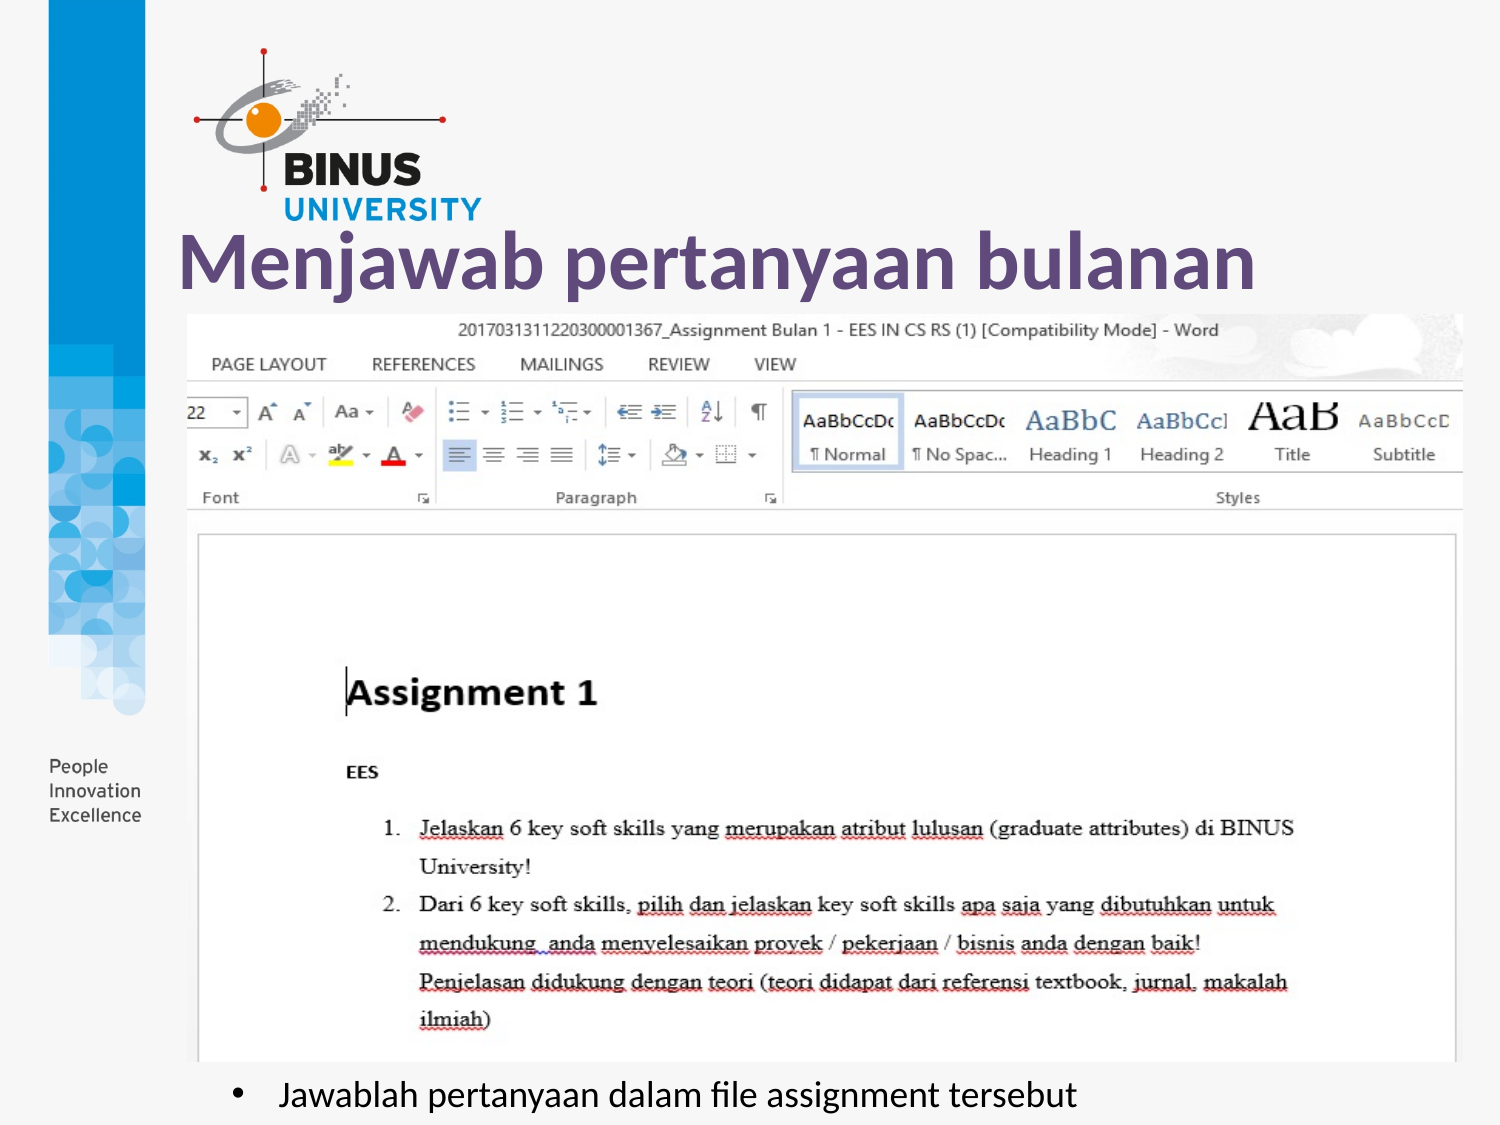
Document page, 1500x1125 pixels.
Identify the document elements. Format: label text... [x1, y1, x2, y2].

text_box Jawablah pertanyaan dalam file assignment tersebut [216, 1070, 1094, 1123]
text_box Menjawab pertanyaan bulanan [162, 198, 1463, 314]
picture [0, 0, 1500, 1063]
